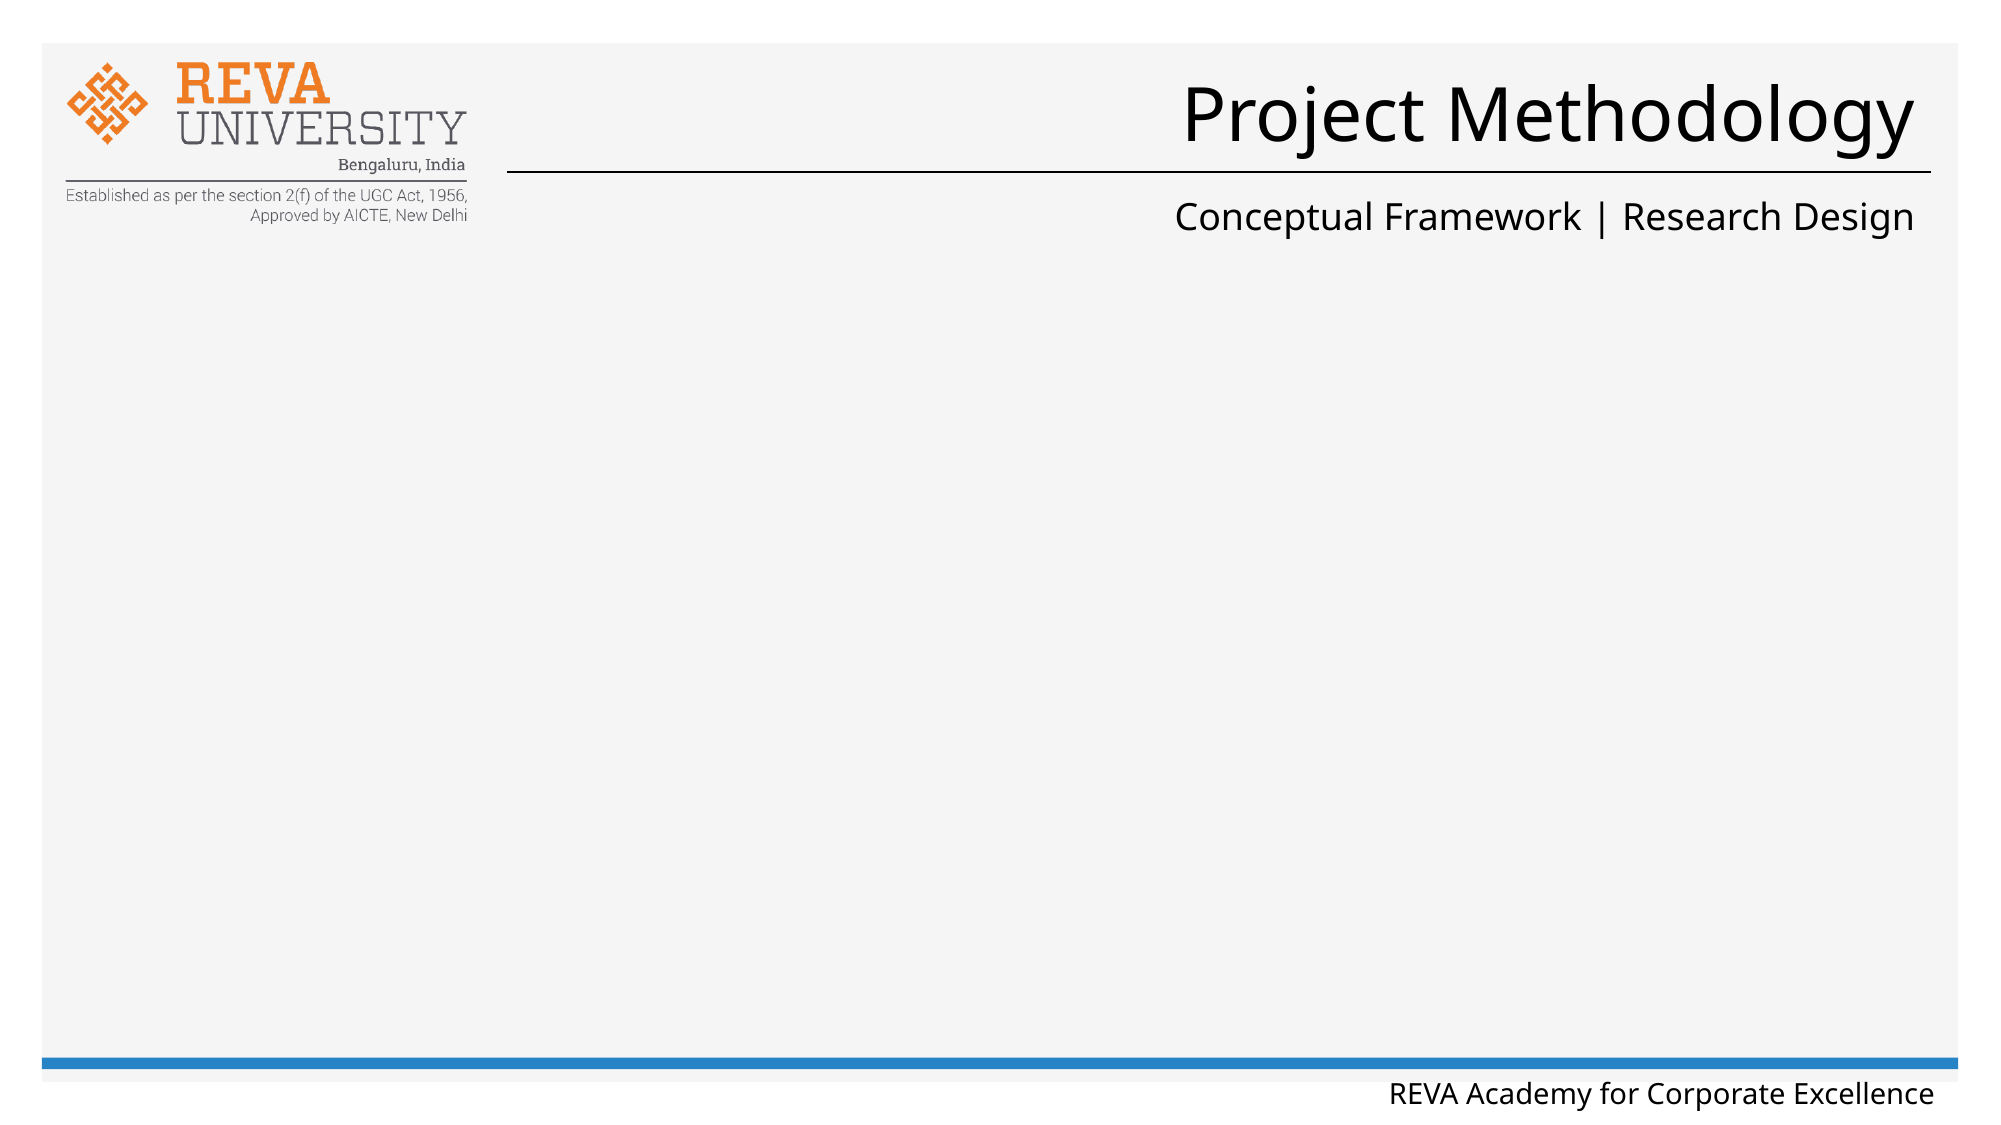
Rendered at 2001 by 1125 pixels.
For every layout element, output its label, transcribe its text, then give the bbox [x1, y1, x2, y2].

title Project Methodology [555, 62, 1931, 173]
picture [65, 62, 467, 224]
text_box Conceptual Framework | Research Design [1159, 185, 1931, 246]
